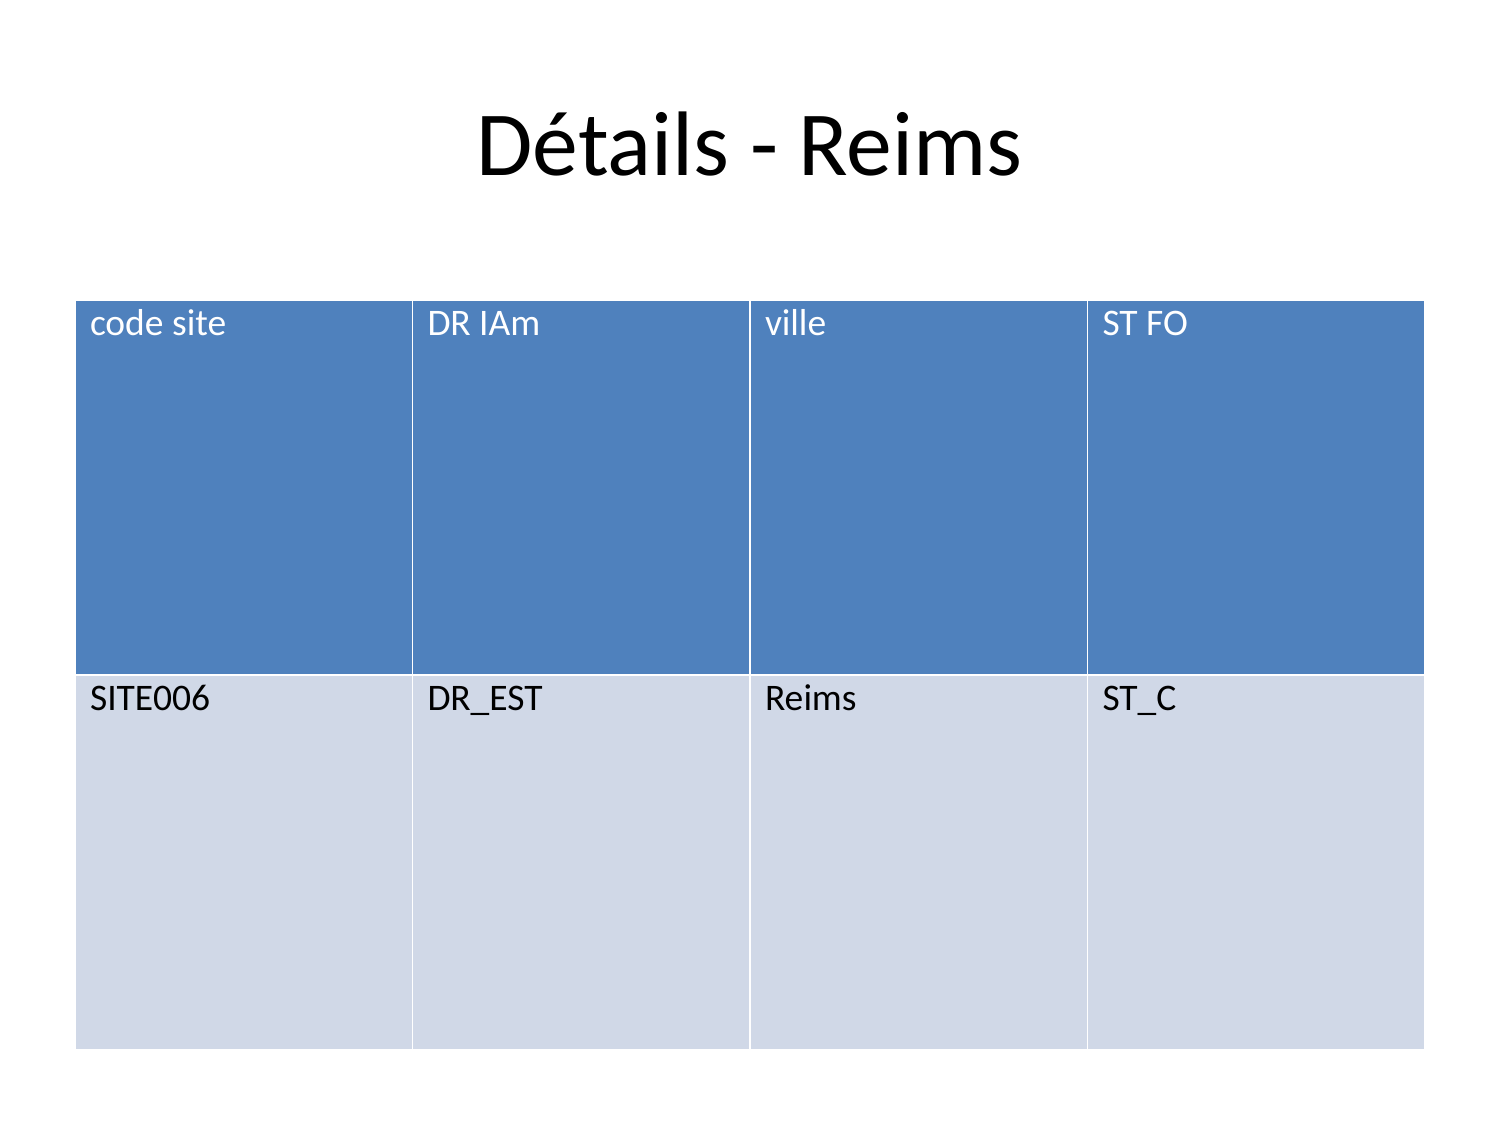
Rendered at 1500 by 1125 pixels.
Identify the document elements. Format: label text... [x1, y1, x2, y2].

table_cell SITE006 [76, 676, 412, 1049]
table_header DR IAm [413, 301, 749, 674]
table_header code site [76, 301, 412, 674]
table_cell DR_EST [413, 676, 749, 1049]
table_header ville [751, 301, 1087, 674]
table_header ST FO [1088, 301, 1424, 674]
table_cell Reims [751, 676, 1087, 1049]
table_cell ST_C [1088, 676, 1424, 1049]
title Détails - Reims [75, 45, 1425, 233]
